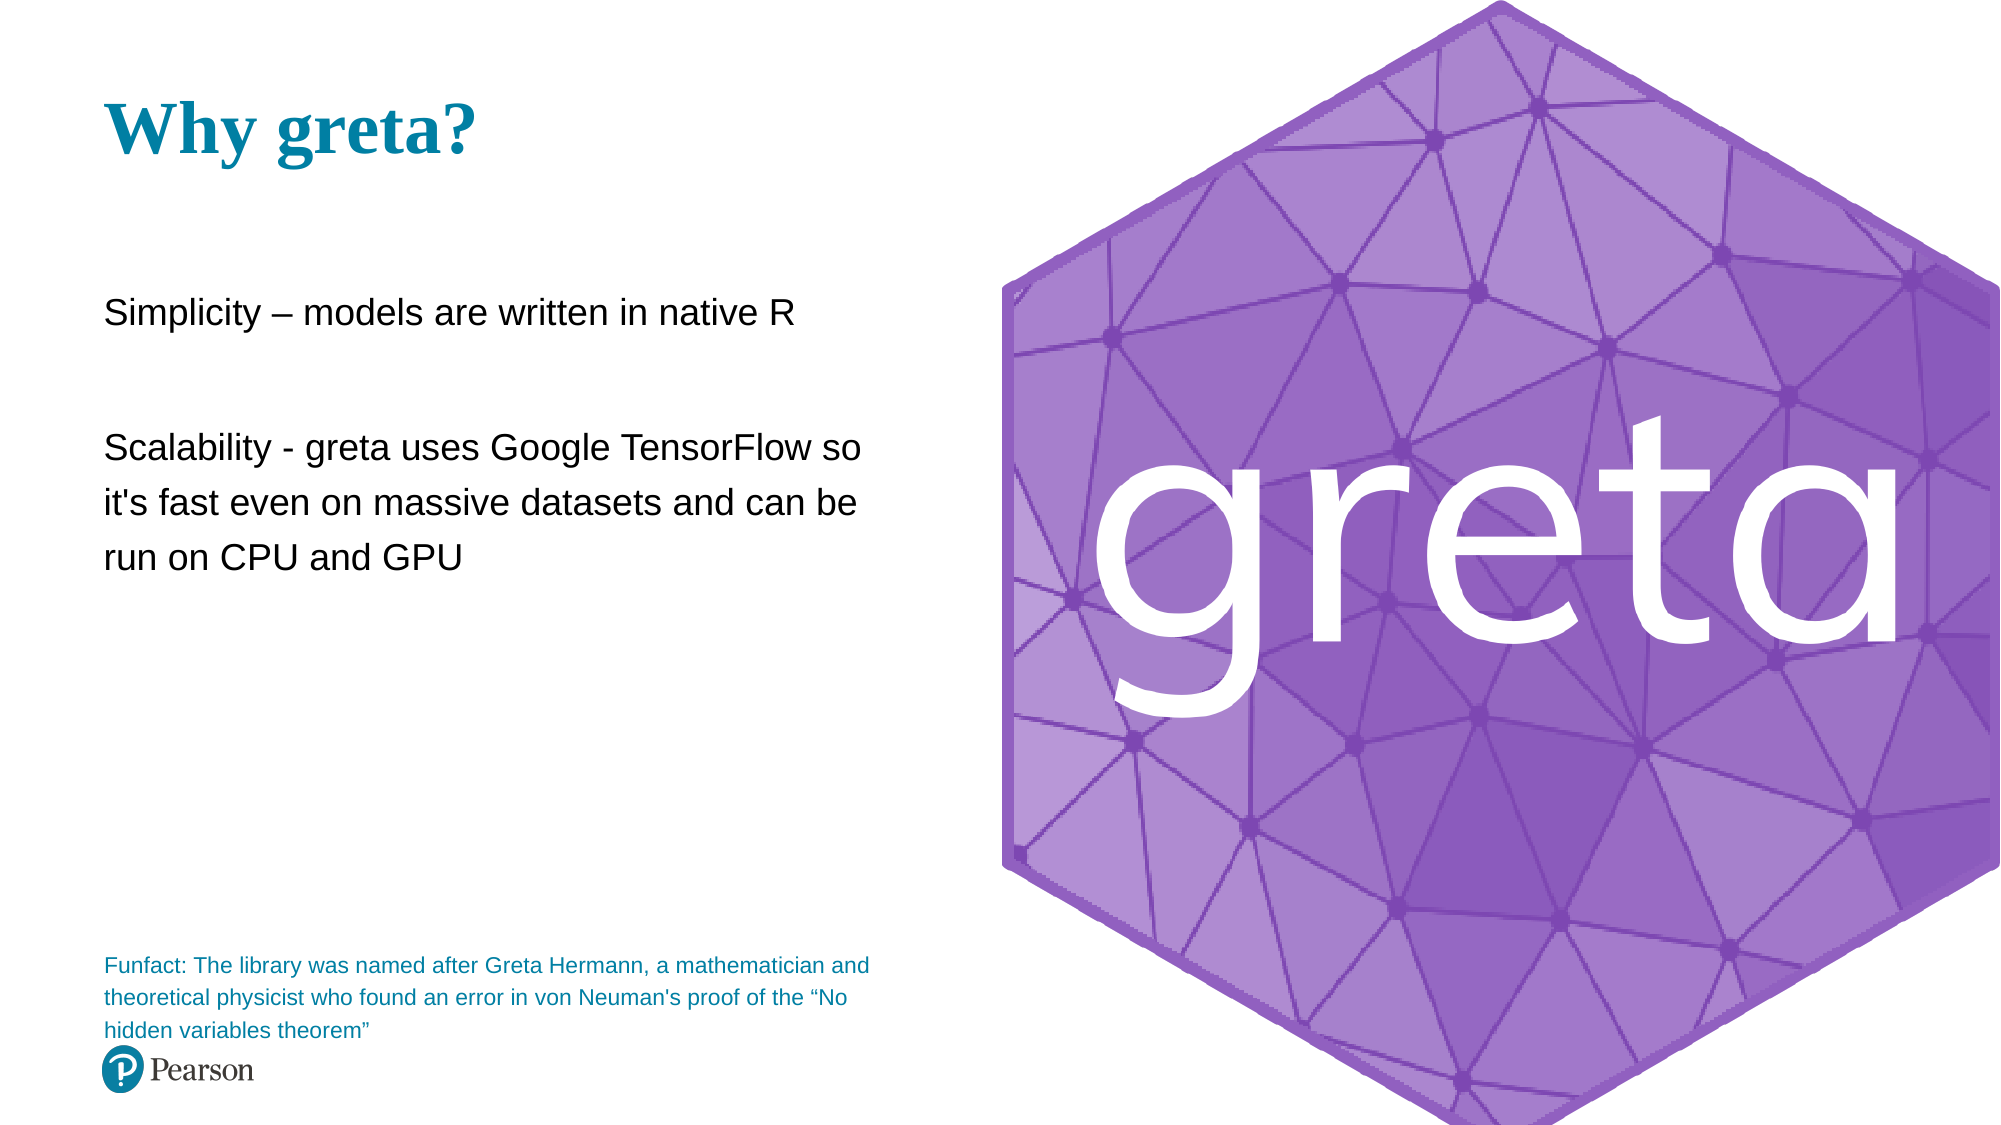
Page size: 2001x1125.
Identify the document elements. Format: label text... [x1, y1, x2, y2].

picture [128, 1045, 254, 1093]
title Why greta? [103, 68, 909, 257]
picture [110, 1054, 136, 1080]
picture [102, 1045, 118, 1062]
list Simplicity – models are written in native R Scalability - greta uses Google TensorFlow so it's fast even on massive datasets and can be run on CPU and GPU [103, 278, 909, 791]
picture [1001, 0, 2000, 1125]
picture [102, 1079, 113, 1093]
list Funfact: The library was named after Greta Hermann, a mathematician and theoretical physicist who found an error in von Neuman's proof of the “No hidden variables theorem” [104, 945, 909, 1033]
